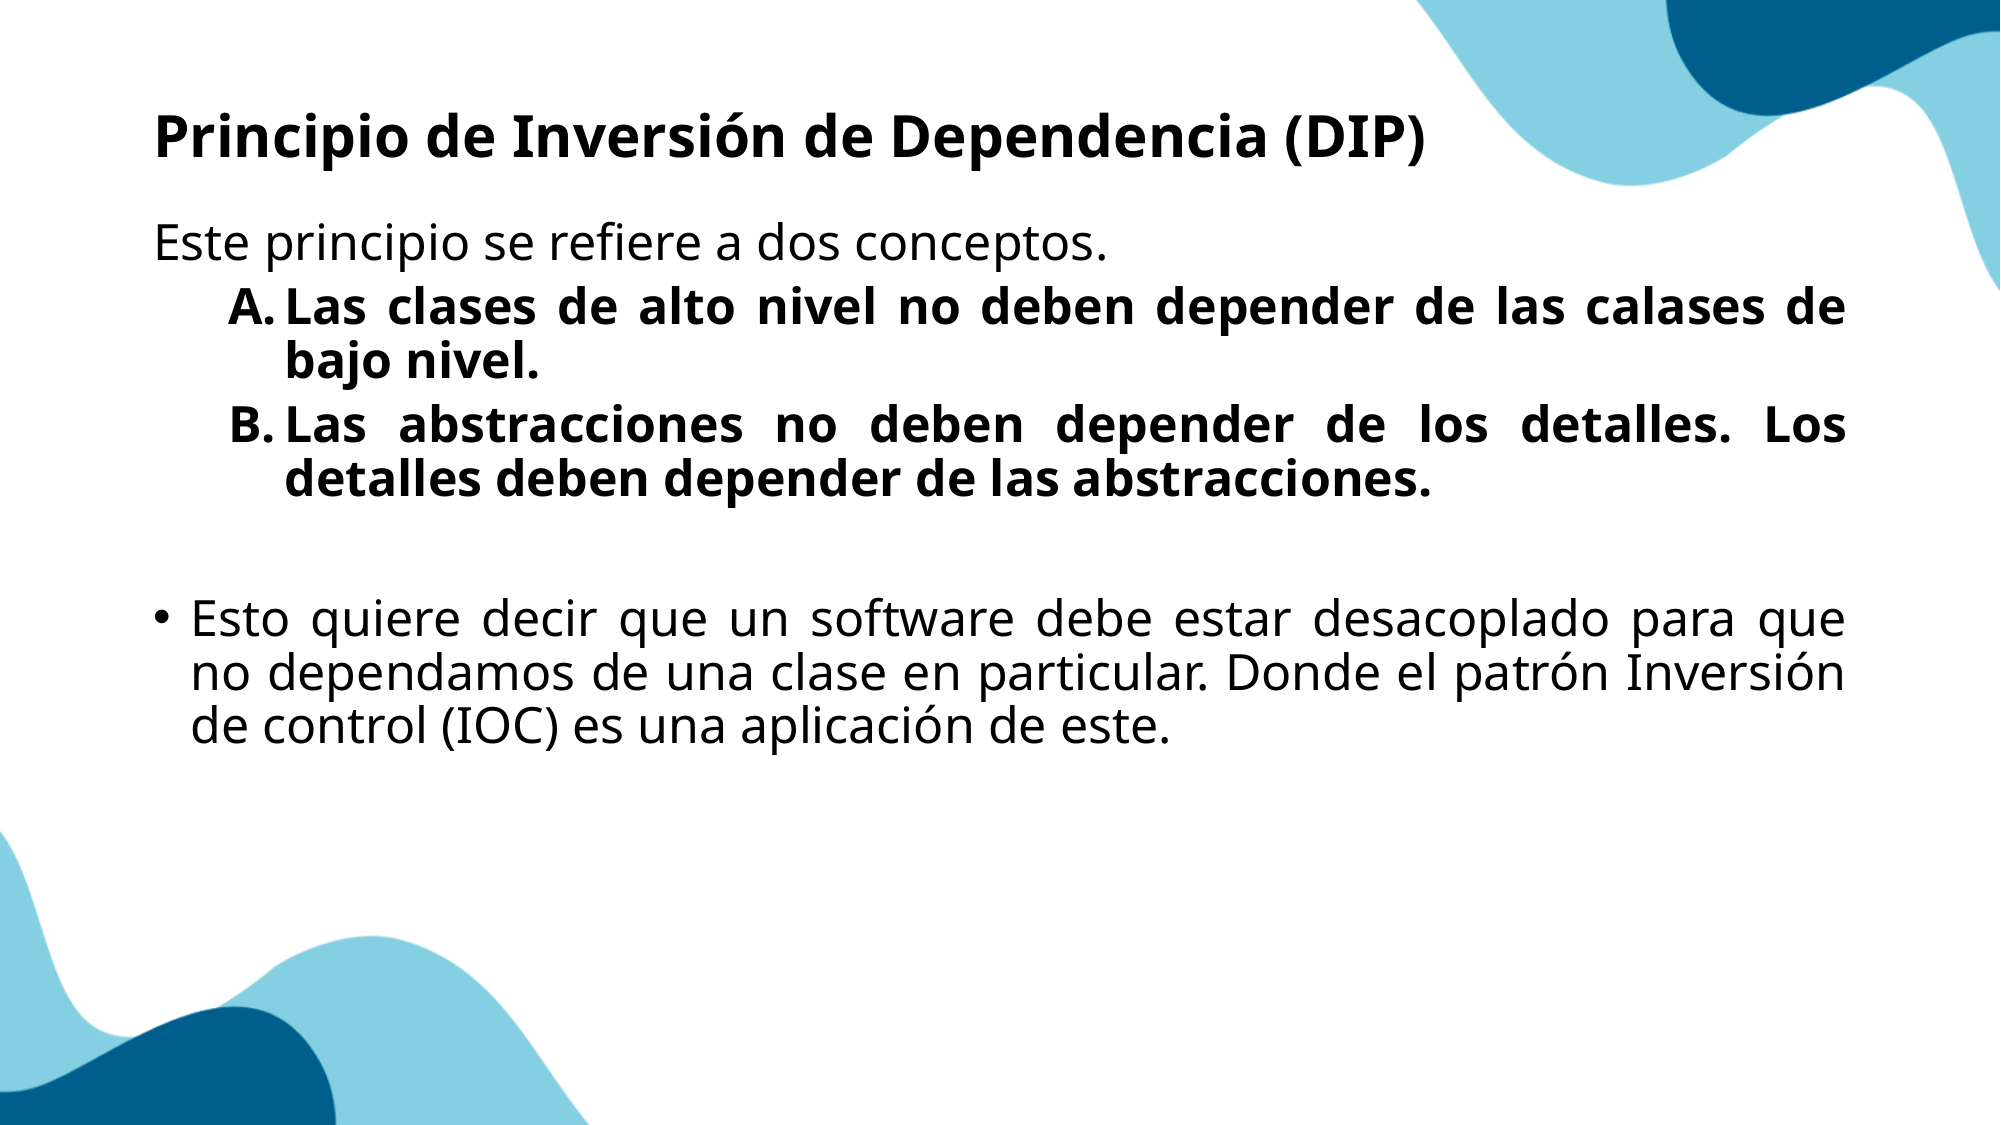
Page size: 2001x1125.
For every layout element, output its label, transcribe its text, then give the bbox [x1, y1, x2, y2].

picture [0, 0, 2000, 1125]
title Principio de Inversión de Dependencia (DIP) [138, 79, 1864, 197]
list Este principio se refiere a dos conceptos. Las clases de alto nivel no deben depender de las calases de bajo nivel. Las abstracciones no deben depender de los detalles. Los detalles deben depender de las abstracciones. Esto quiere decir que un software debe estar desacoplado para que no dependamos de una clase en particular. Donde el patrón Inversión de control (IOC) es una aplicación de este. [138, 209, 1864, 1024]
